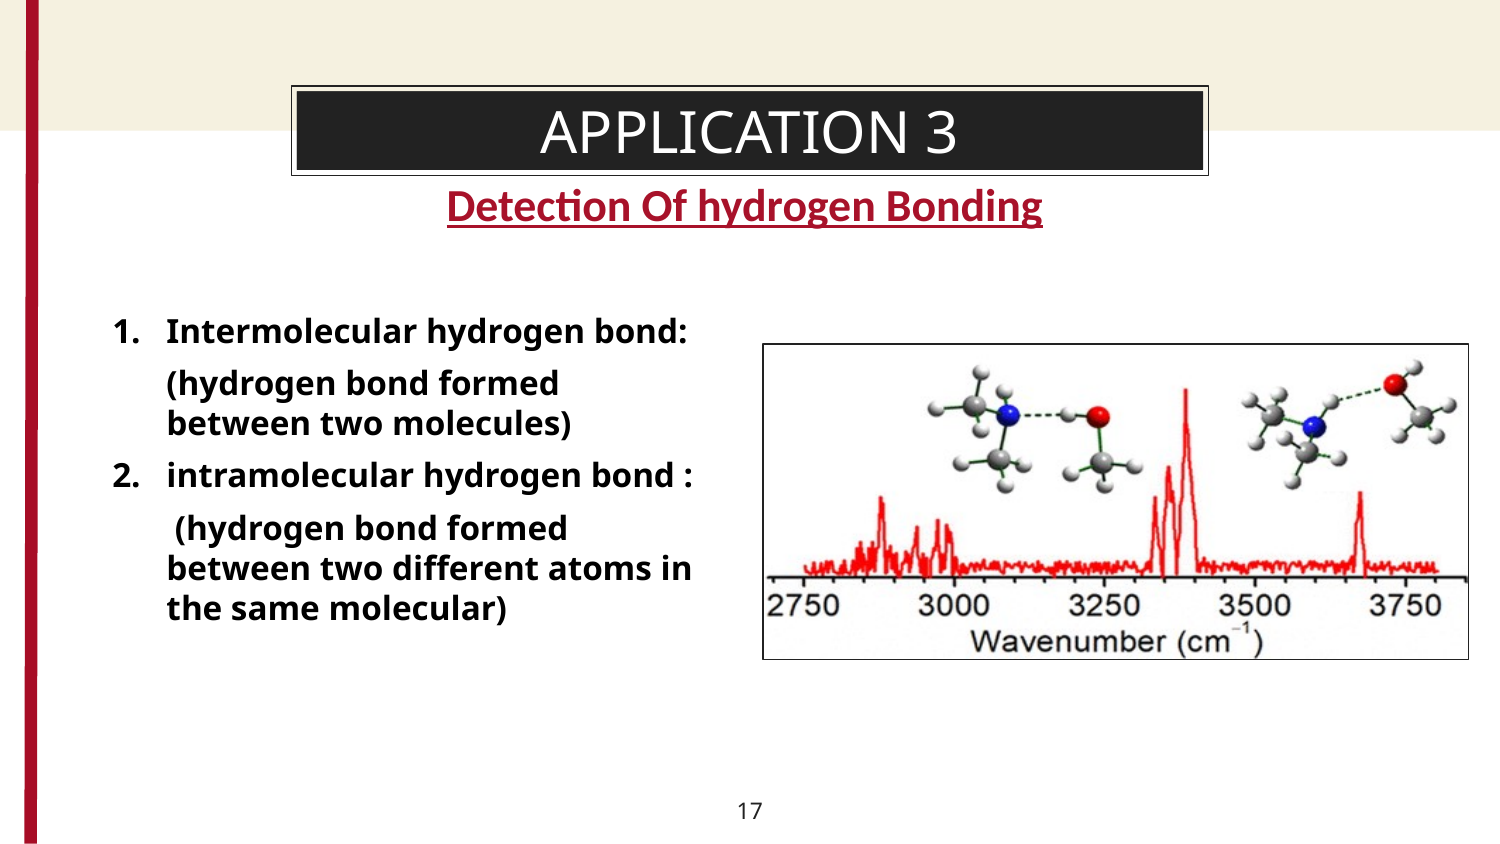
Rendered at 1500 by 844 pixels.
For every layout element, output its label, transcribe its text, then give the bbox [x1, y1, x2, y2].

text_box Detection Of hydrogen Bonding [210, 160, 1290, 254]
title APPLICATION 3 [296, 91, 1203, 160]
slide_number ‹#› [705, 781, 795, 832]
picture [763, 344, 1469, 660]
list Intermolecular hydrogen bond: (hydrogen bond formed between two molecules) intramolecular hydrogen bond : (hydrogen bond formed between two different atoms in the same molecular) [76, 294, 720, 782]
